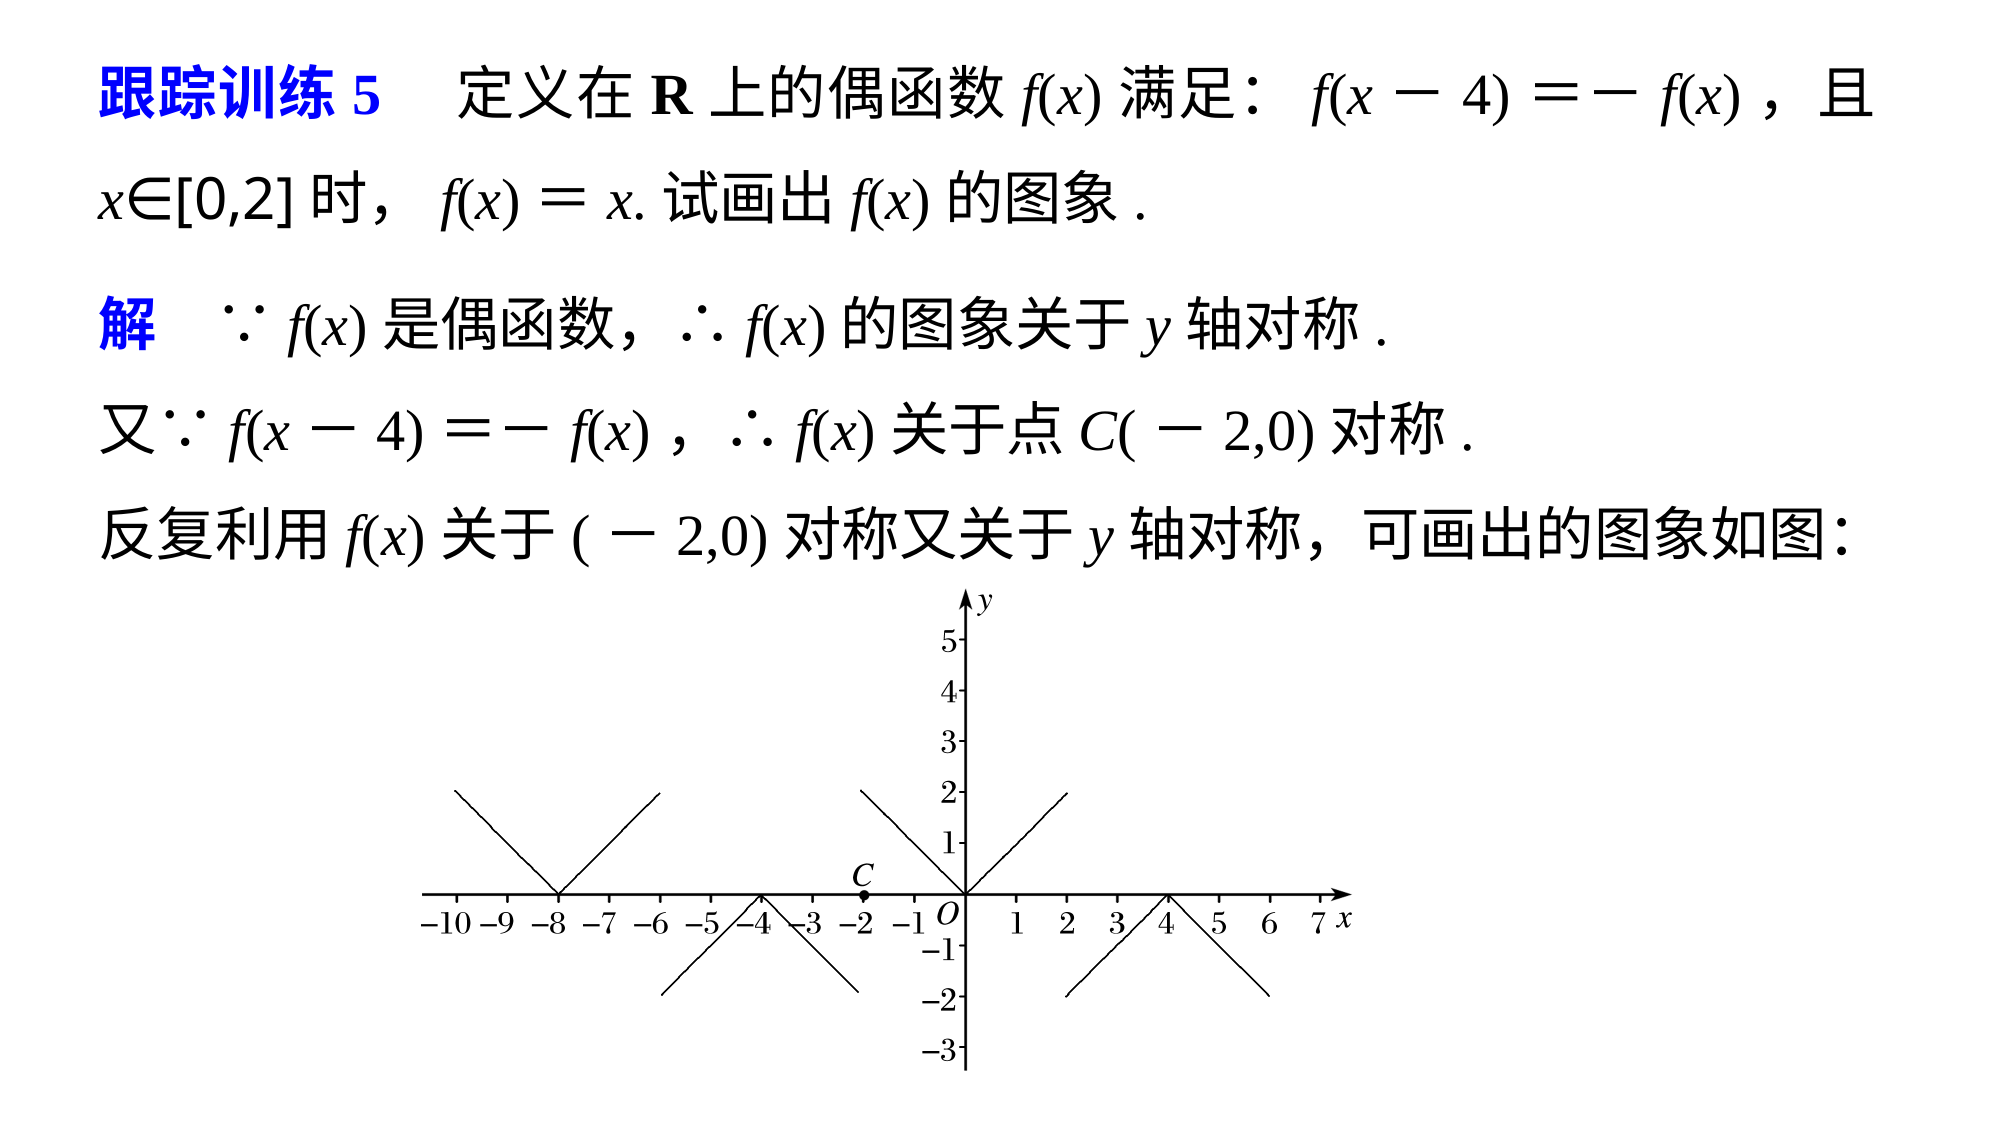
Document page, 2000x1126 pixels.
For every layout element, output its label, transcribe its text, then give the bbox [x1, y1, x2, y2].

picture [410, 574, 1360, 1079]
text_box 解 ∵f(x)是偶函数，∴f(x)的图象关于y轴对称. 又∵f(x－4)＝－f(x)，∴f(x)关于点C(－2,0)对称. 反复利用f(x)关于(－2,0)对称又关于y轴对称，可画出的图象如图： [78, 241, 1910, 577]
text_box 跟踪训练5 定义在R上的偶函数f(x)满足：f(x－4)＝－f(x)，且x∈[0,2]时，f(x)＝x.试画出f(x)的图象. [78, 11, 1910, 241]
